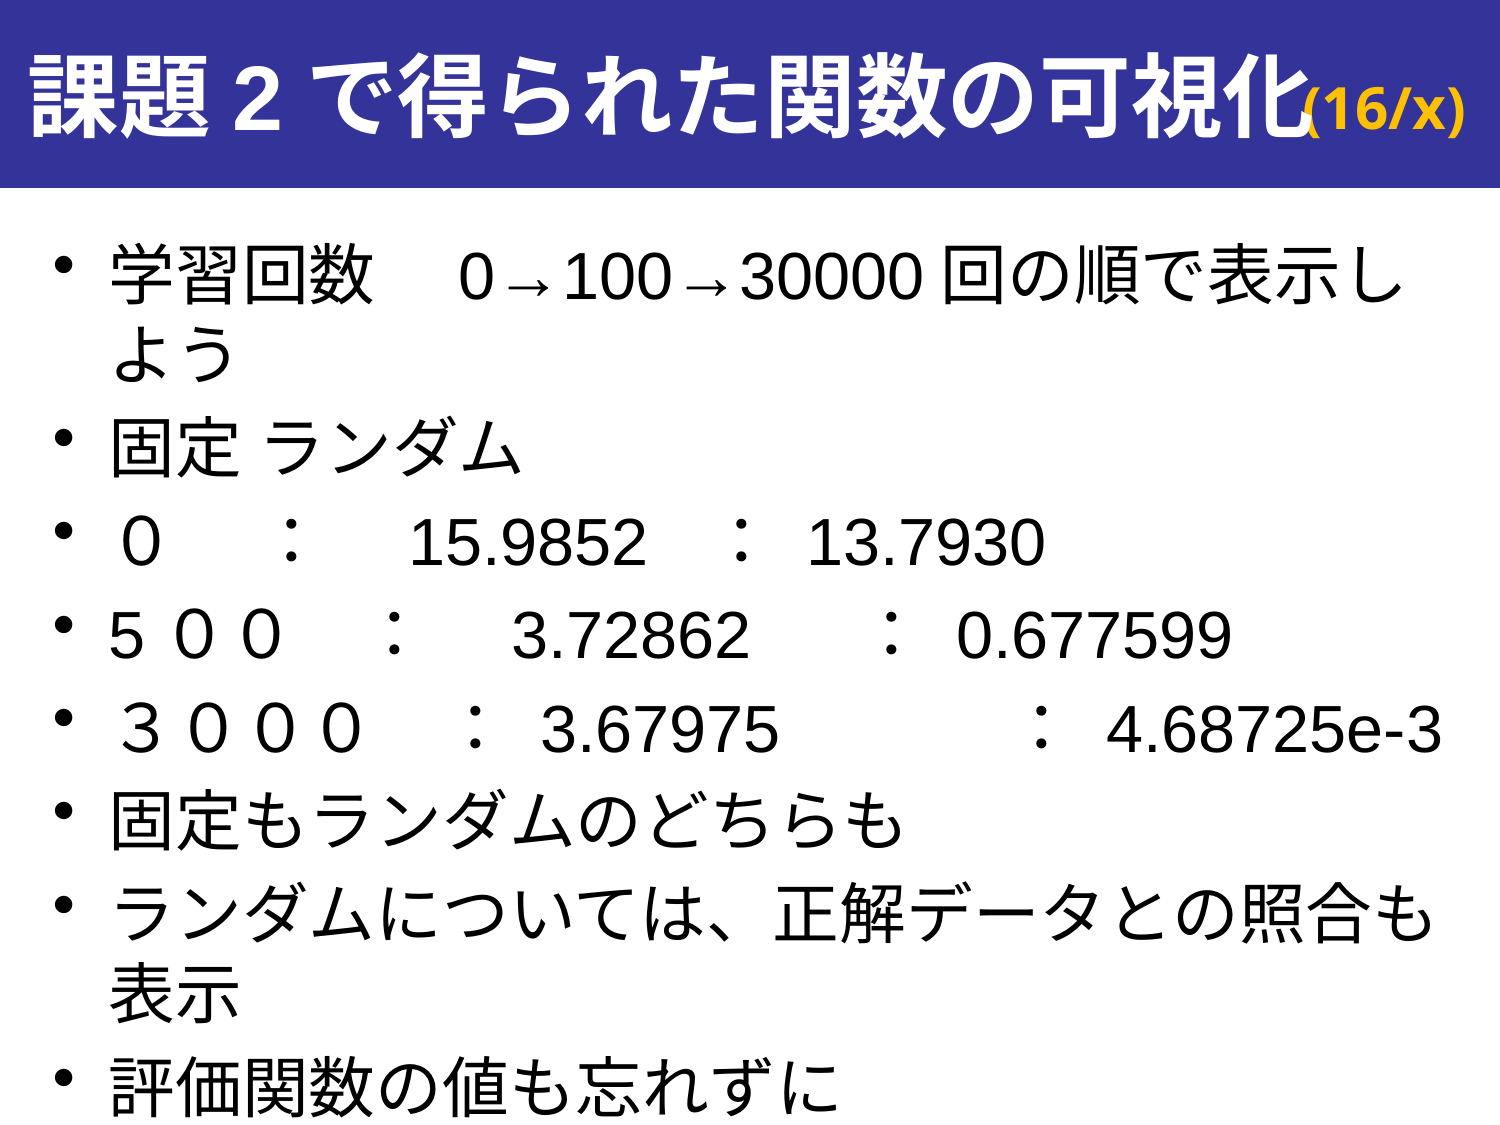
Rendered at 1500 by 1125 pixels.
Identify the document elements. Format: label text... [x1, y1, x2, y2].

title 課題2で得られた関数の可視化 [12, 0, 1500, 188]
list 学習回数 0→100→30000回の順で表示しよう 固定 ランダム ０ ： 15.9852 ： 13.7930 5００ ： 3.72862 ： 0.677599 ３０００ ： 3.67975 ： 4.68725e-3 固定もランダムのどちらも ランダムについては、正解データとの照合も表示 評価関数の値も忘れずに [37, 224, 1463, 1075]
